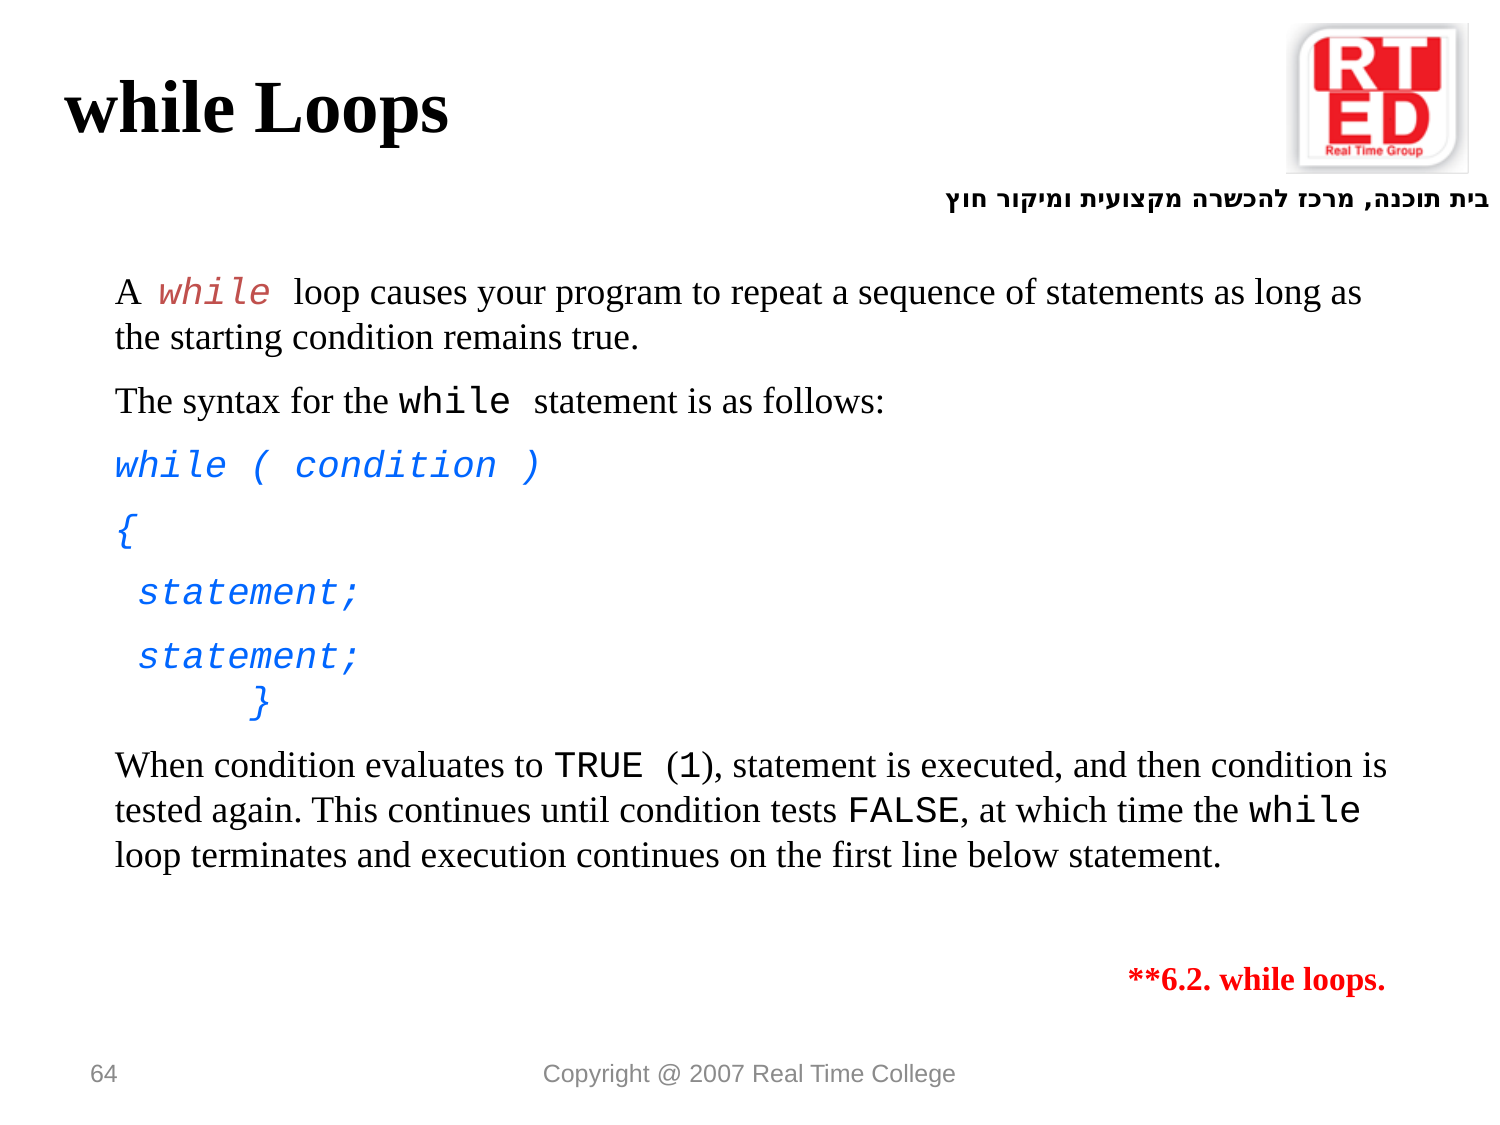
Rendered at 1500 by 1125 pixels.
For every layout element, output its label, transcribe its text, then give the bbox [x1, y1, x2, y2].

text_box **6.2. while loops. [1112, 949, 1401, 1005]
text_box while Loops [49, 49, 725, 155]
footer Copyright @ 2007 Real Time College [512, 1042, 988, 1103]
slide_number 64 [75, 1042, 425, 1103]
picture [1286, 23, 1470, 175]
text_box A while loop causes your program to repeat a sequence of statements as long as the starting condition remains true. The syntax for the while statement is as follows: while ( condition ) { statement; statement; } When condition evaluates to TRUE (1), statement is executed, and then condition is tested again. This continues until condition tests FALSE, at which time the while loop terminates and execution continues on the first line below statement. [99, 259, 1425, 883]
